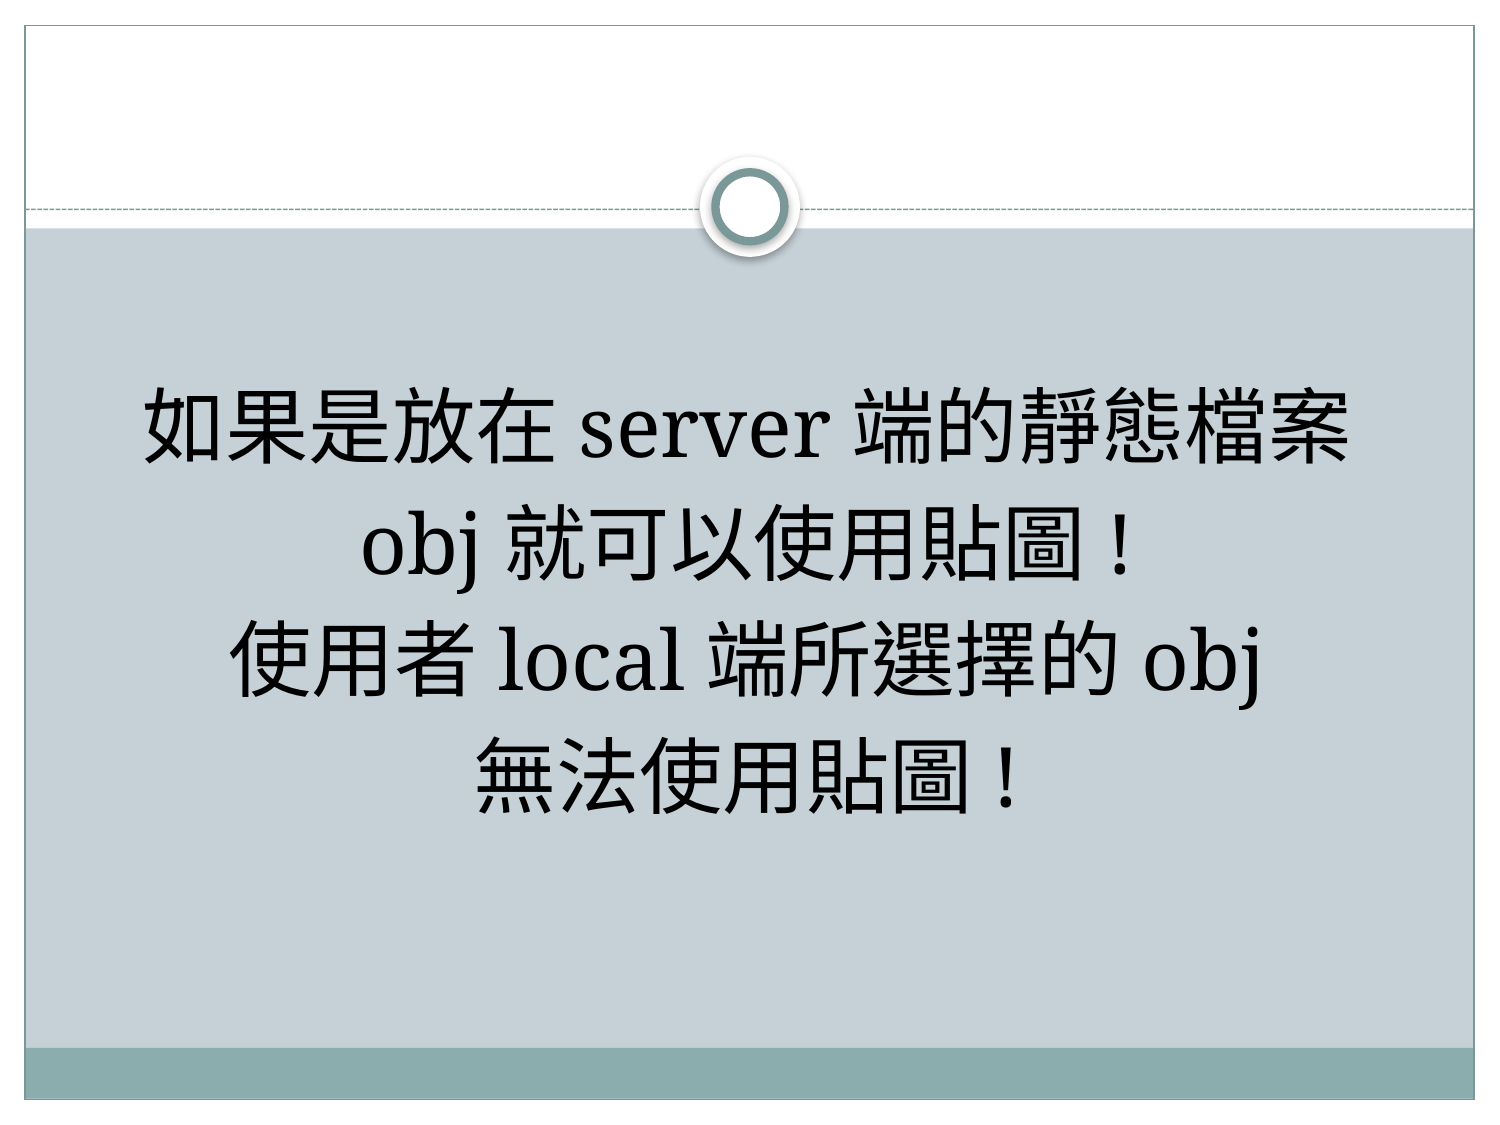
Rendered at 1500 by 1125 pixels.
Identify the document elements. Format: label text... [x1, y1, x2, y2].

list 如果是放在server端的靜態檔案 obj就可以使用貼圖! 使用者local端所選擇的obj 無法使用貼圖! [49, 250, 1445, 1001]
